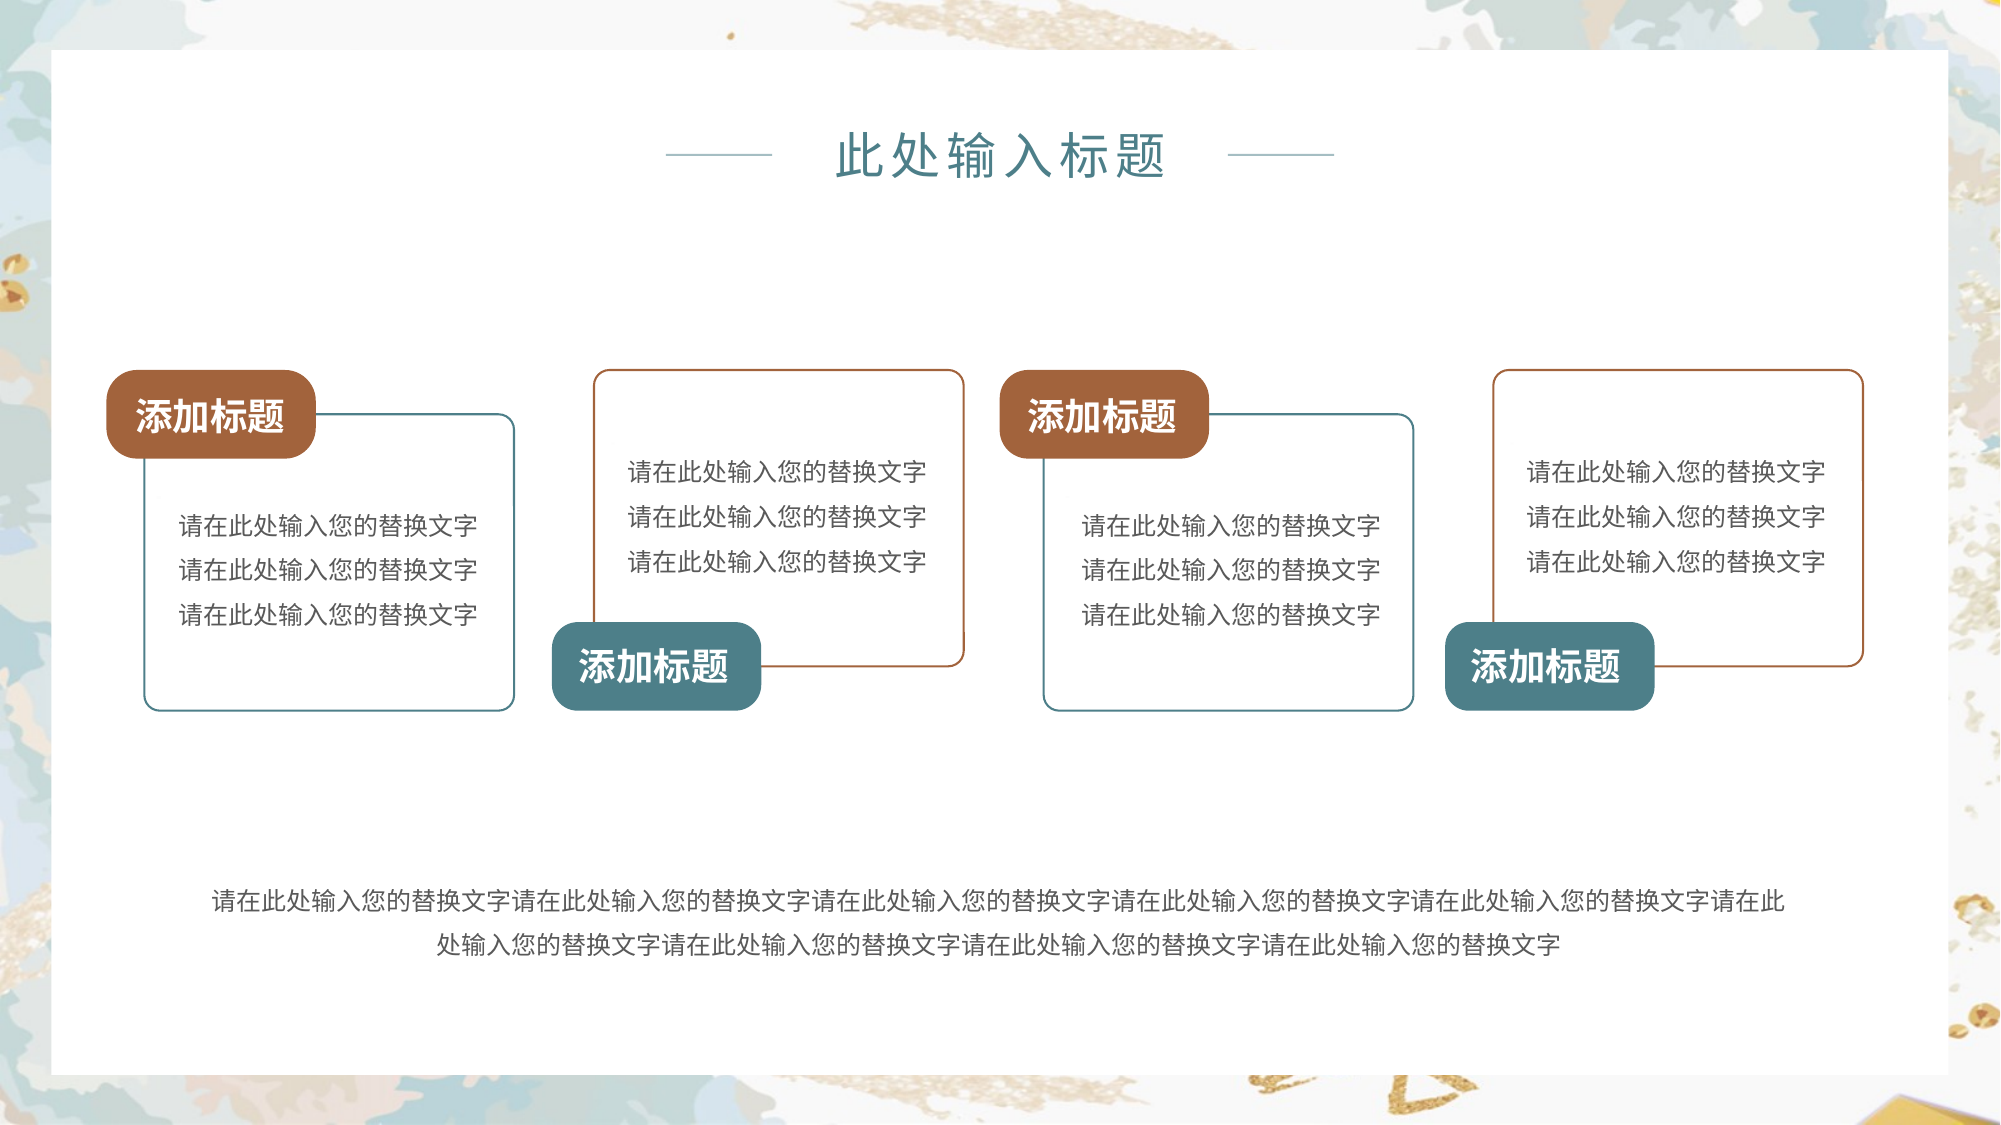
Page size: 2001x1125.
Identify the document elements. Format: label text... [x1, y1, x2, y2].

picture [0, 0, 2001, 1125]
text_box [1003, 446, 1206, 460]
text_box 请在此处输入您的替换文字请在此处输入您的替换文字请在此处输入您的替换文字 [1065, 487, 1399, 638]
text_box [554, 621, 759, 635]
text_box 请在此处输入您的替换文字请在此处输入您的替换文字请在此处输入您的替换文字 [611, 434, 945, 584]
text_box 请在此处输入您的替换文字请在此处输入您的替换文字请在此处输入您的替换文字请在此处输入您的替换文字请在此处输入您的替换文字请在此处输入您的替换文字请在此处输入您的替换文字请在此处输入您的替换文字请在此处输入您的替换文字 [193, 862, 1805, 968]
text_box [553, 696, 760, 712]
text_box 添加标题 [993, 385, 1211, 446]
text_box 请在此处输入您的替换文字请在此处输入您的替换文字请在此处输入您的替换文字 [157, 487, 502, 683]
text_box 添加标题 [101, 385, 319, 446]
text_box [665, 116, 1335, 193]
text_box [592, 368, 965, 668]
text_box [1446, 620, 1654, 635]
text_box 添加标题 [545, 635, 762, 696]
text_box 添加标题 [1437, 635, 1654, 696]
text_box [1042, 413, 1415, 712]
text_box [109, 368, 313, 385]
text_box [111, 446, 312, 460]
text_box [1445, 637, 1656, 712]
text_box 请在此处输入您的替换文字请在此处输入您的替换文字请在此处输入您的替换文字 [1510, 434, 1844, 584]
text_box [1001, 368, 1207, 385]
text_box [50, 49, 1949, 1076]
text_box [1492, 368, 1865, 668]
text_box [143, 413, 516, 712]
